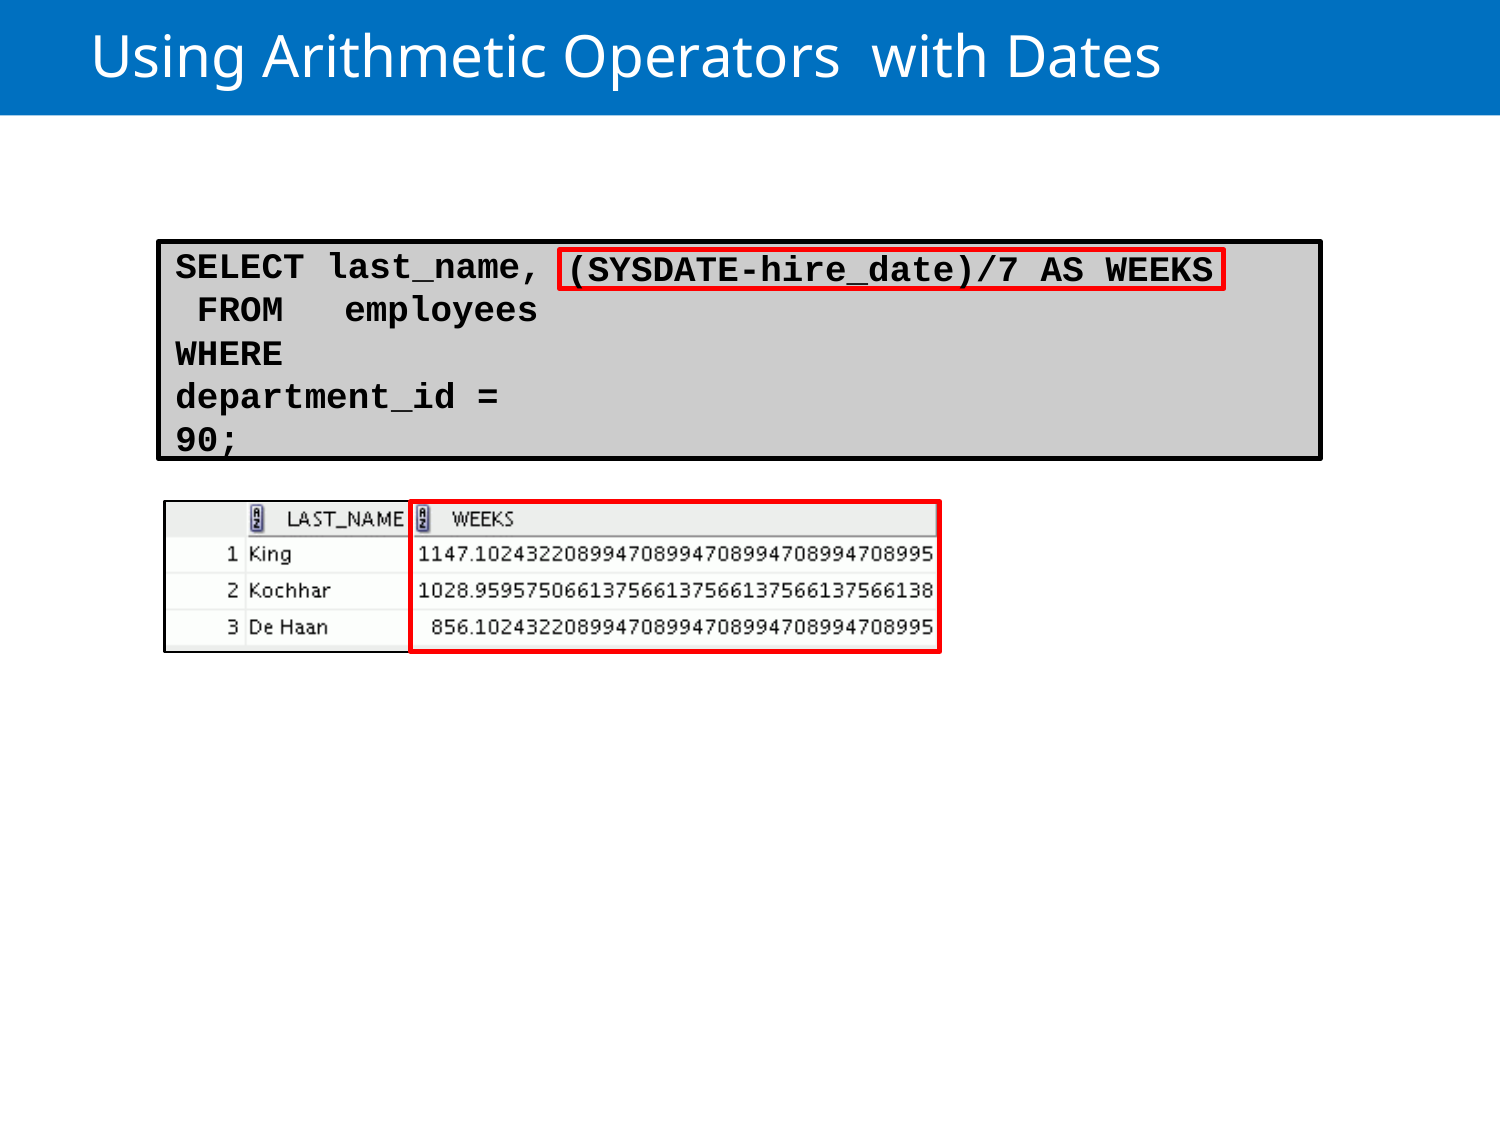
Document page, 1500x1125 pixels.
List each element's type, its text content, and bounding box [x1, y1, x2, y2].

text_box (SYSDATE-hire_date)/7 AS WEEKS [559, 249, 1224, 289]
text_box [163, 499, 943, 654]
text_box SELECT last_name, FROM employees WHERE department_id = 90; [158, 241, 1321, 459]
title Using Arithmetic Operators with Dates [88, 0, 1424, 149]
